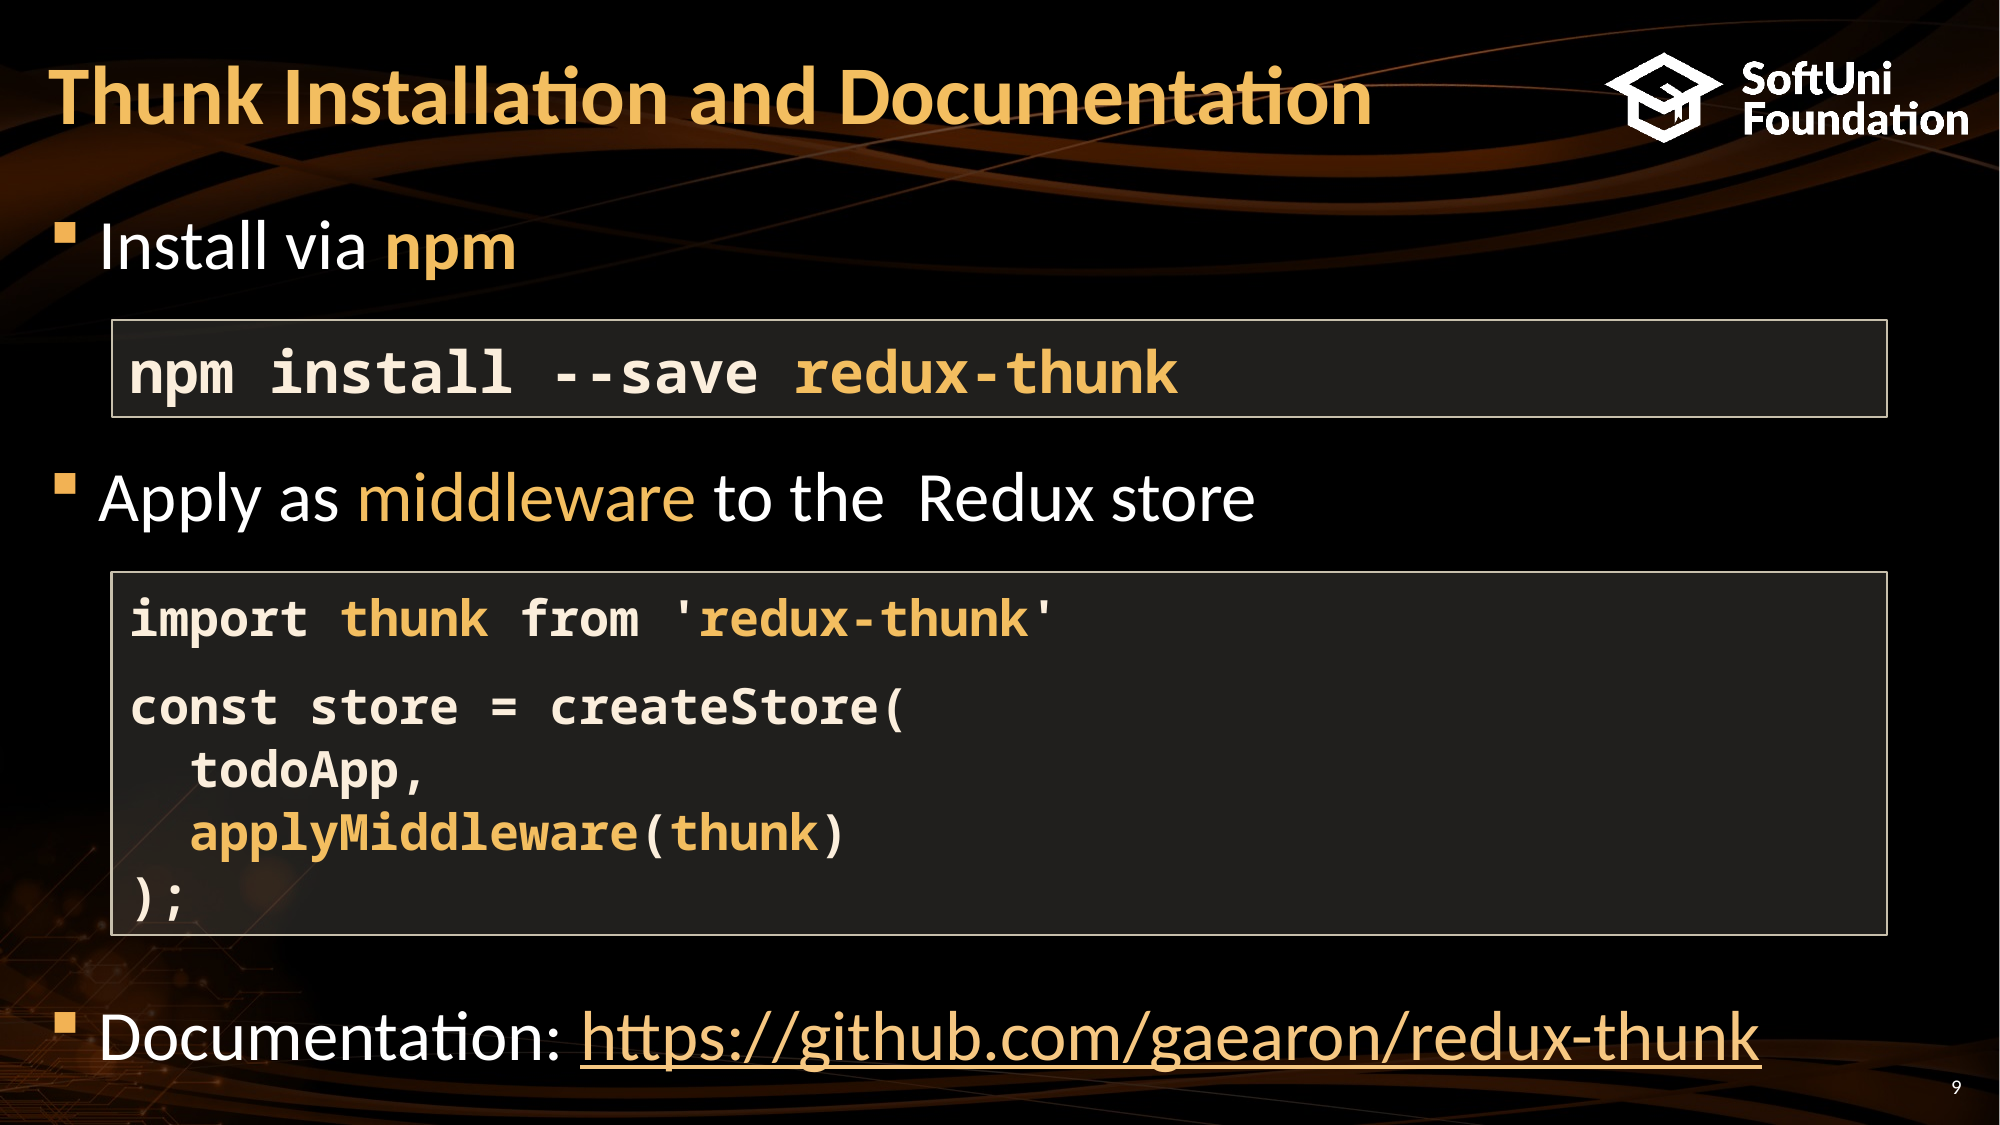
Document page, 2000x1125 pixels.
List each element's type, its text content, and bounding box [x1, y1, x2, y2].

text_box npm install --save redux-thunk [112, 319, 1888, 417]
picture [0, 0, 2000, 1125]
title Thunk Installation and Documentation [30, 6, 1602, 189]
text_box import thunk from 'redux-thunk' const store = createStore( todoApp, applyMiddleware(thunk) ); [111, 571, 1888, 936]
list Install via npm Apply as middleware to the Redux store Documentation: https://github.com/gaearon/redux-thunk [31, 188, 1968, 1103]
